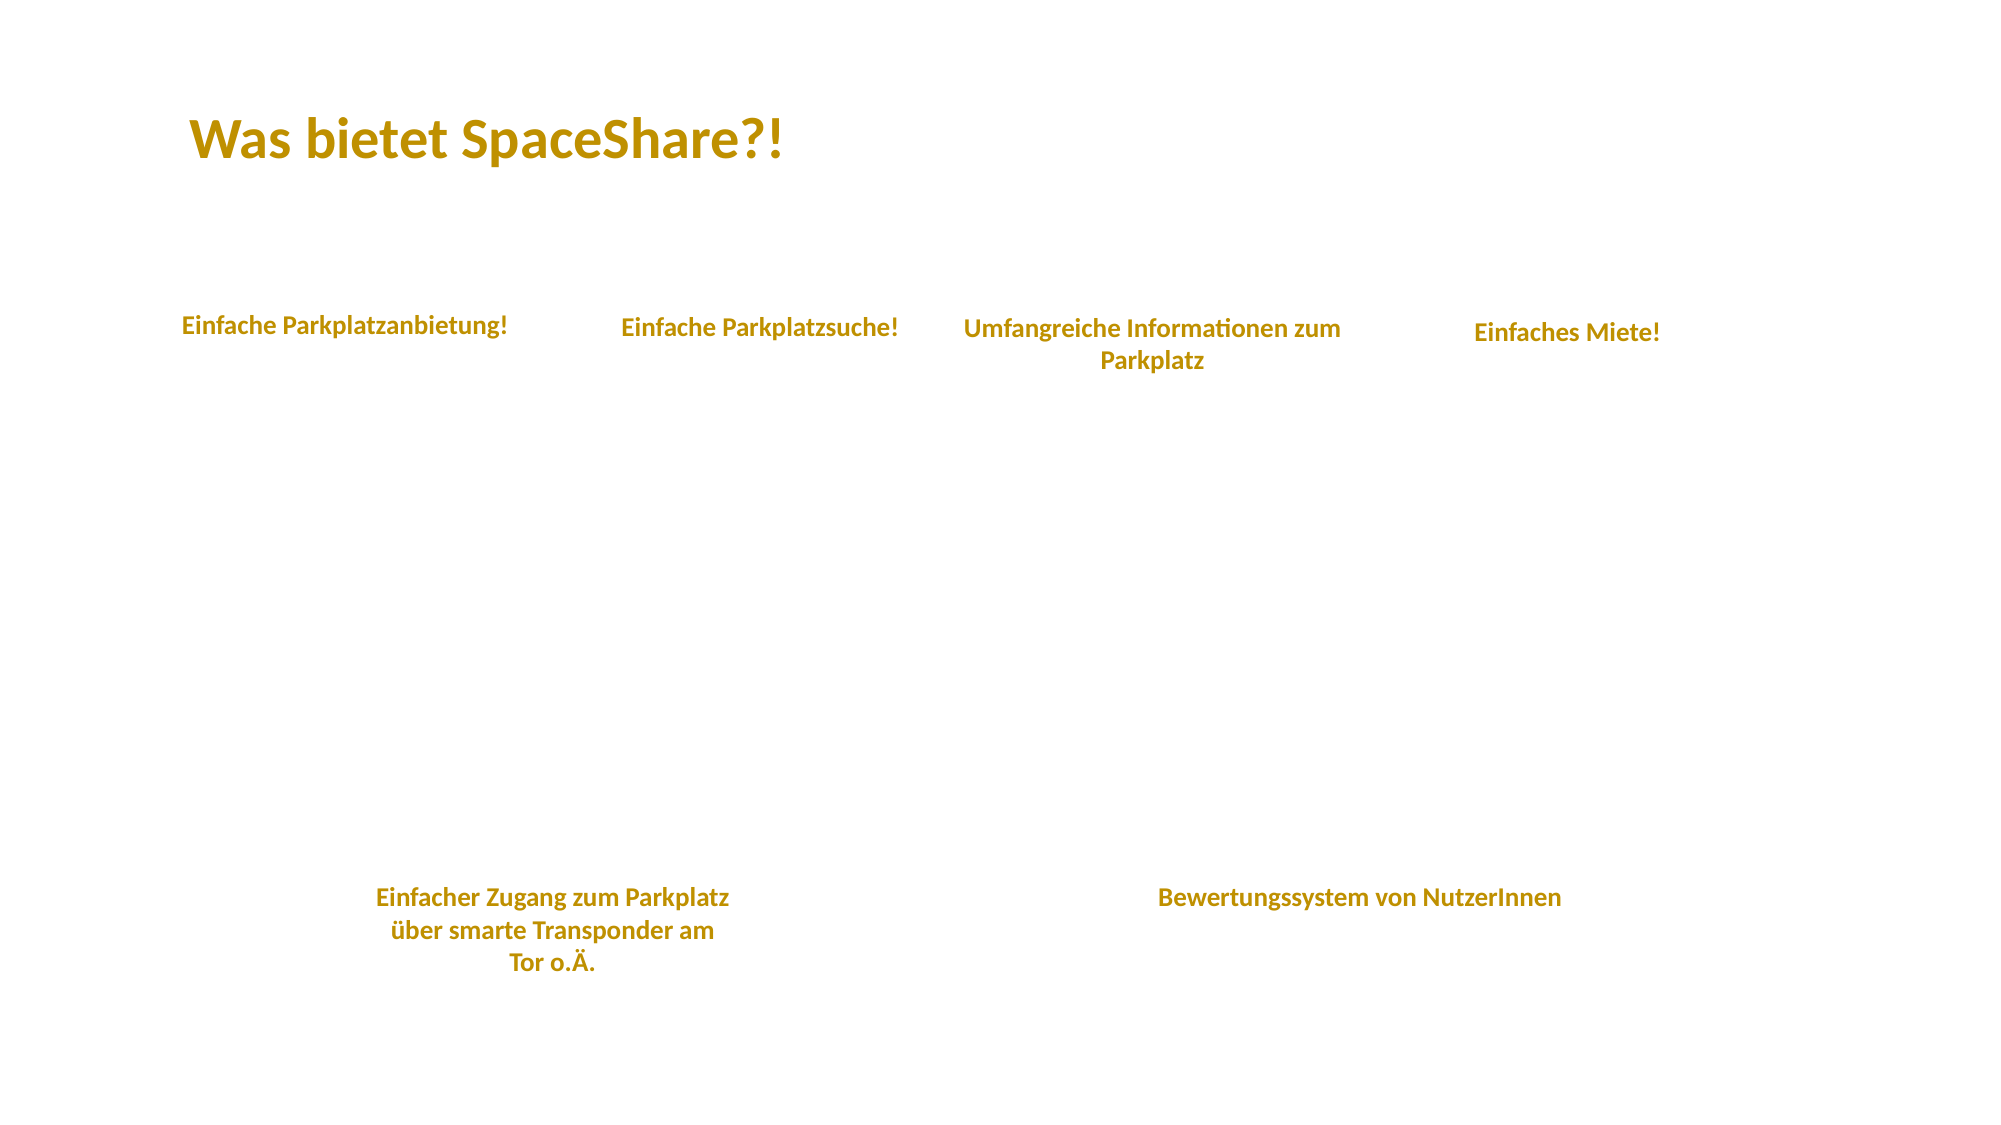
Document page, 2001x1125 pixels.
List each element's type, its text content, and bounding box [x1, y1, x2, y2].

text_box Einfaches Miete! [1360, 306, 1776, 354]
text_box Was bietet SpaceShare?! [174, 92, 806, 178]
text_box Einfacher Zugang zum Parkplatz über smarte Transponder am Tor o.Ä. [358, 872, 747, 1030]
text_box Umfangreiche Informationen zum Parkplatz [968, 302, 1360, 383]
text_box Einfache Parkplatzsuche! [552, 302, 968, 395]
text_box Bewertungssystem von NutzerInnen [1016, 872, 1705, 920]
text_box Einfache Parkplatzanbietung! [137, 300, 553, 348]
